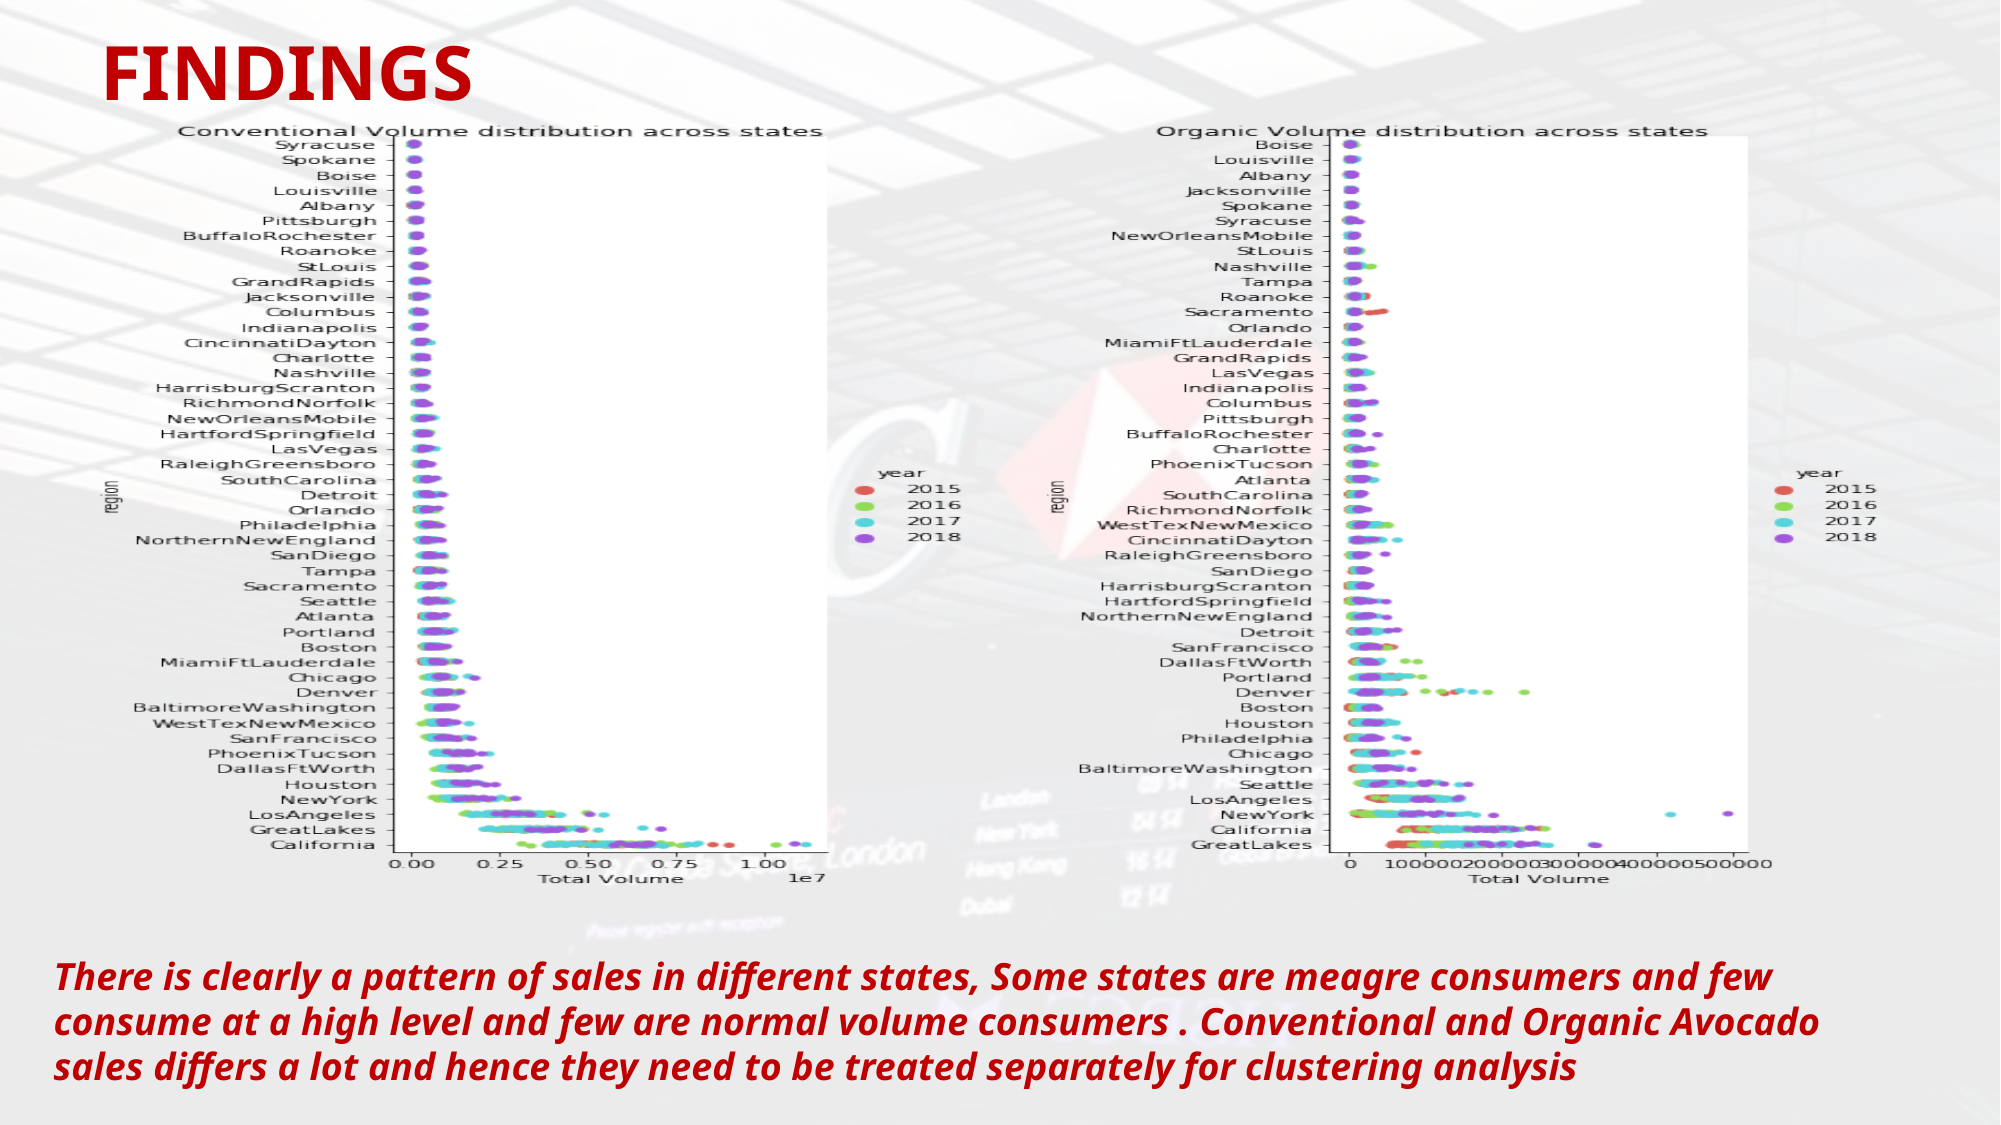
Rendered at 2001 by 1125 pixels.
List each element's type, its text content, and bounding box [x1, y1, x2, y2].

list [85, 118, 982, 893]
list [1032, 118, 1897, 893]
text_box There is clearly a pattern of sales in different states, Some states are meagre consumers and few consume at a high level and few are normal volume consumers . Conventional and Organic Avocado sales differs a lot and hence they need to be treated separately for clustering analysis [39, 945, 1863, 1095]
title FINDINGS [85, 17, 1863, 136]
